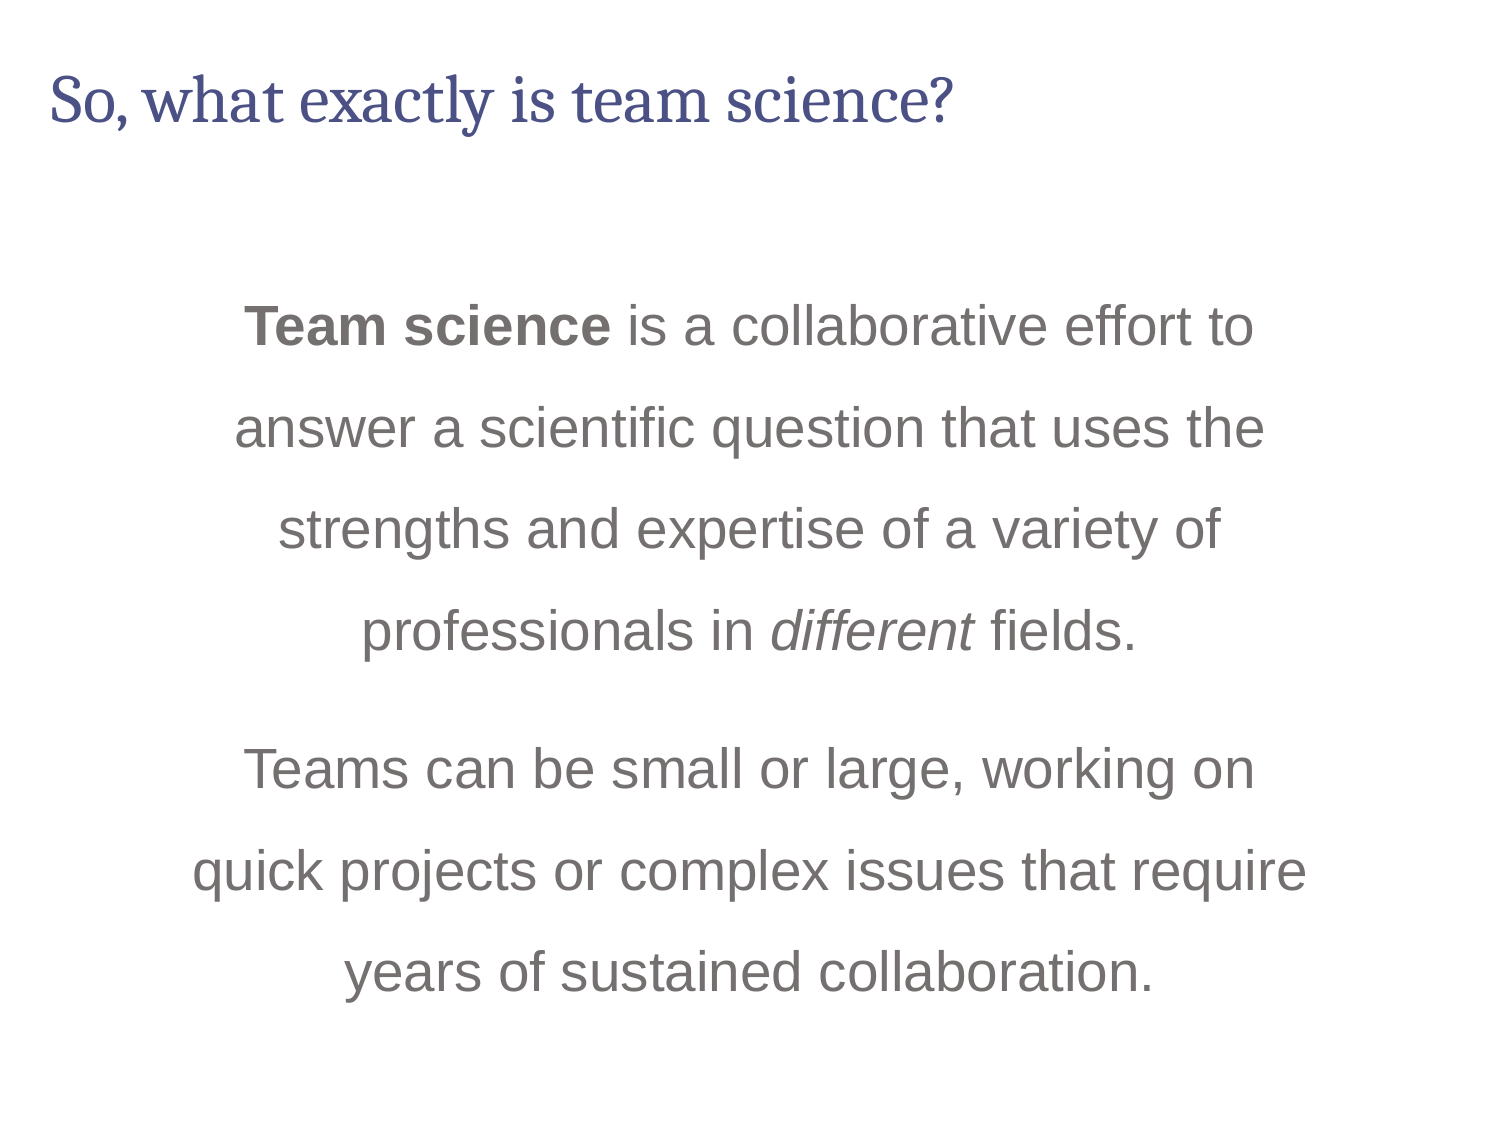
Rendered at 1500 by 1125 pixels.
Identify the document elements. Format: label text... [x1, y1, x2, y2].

title So, what exactly is team science? [36, 25, 1464, 175]
list Team science is a collaborative effort to answer a scientific question that uses the strengths and expertise of a variety of professionals in different fields. Teams can be small or large, working on quick projects or complex issues that require years of sustained collaboration. [158, 248, 1342, 1015]
